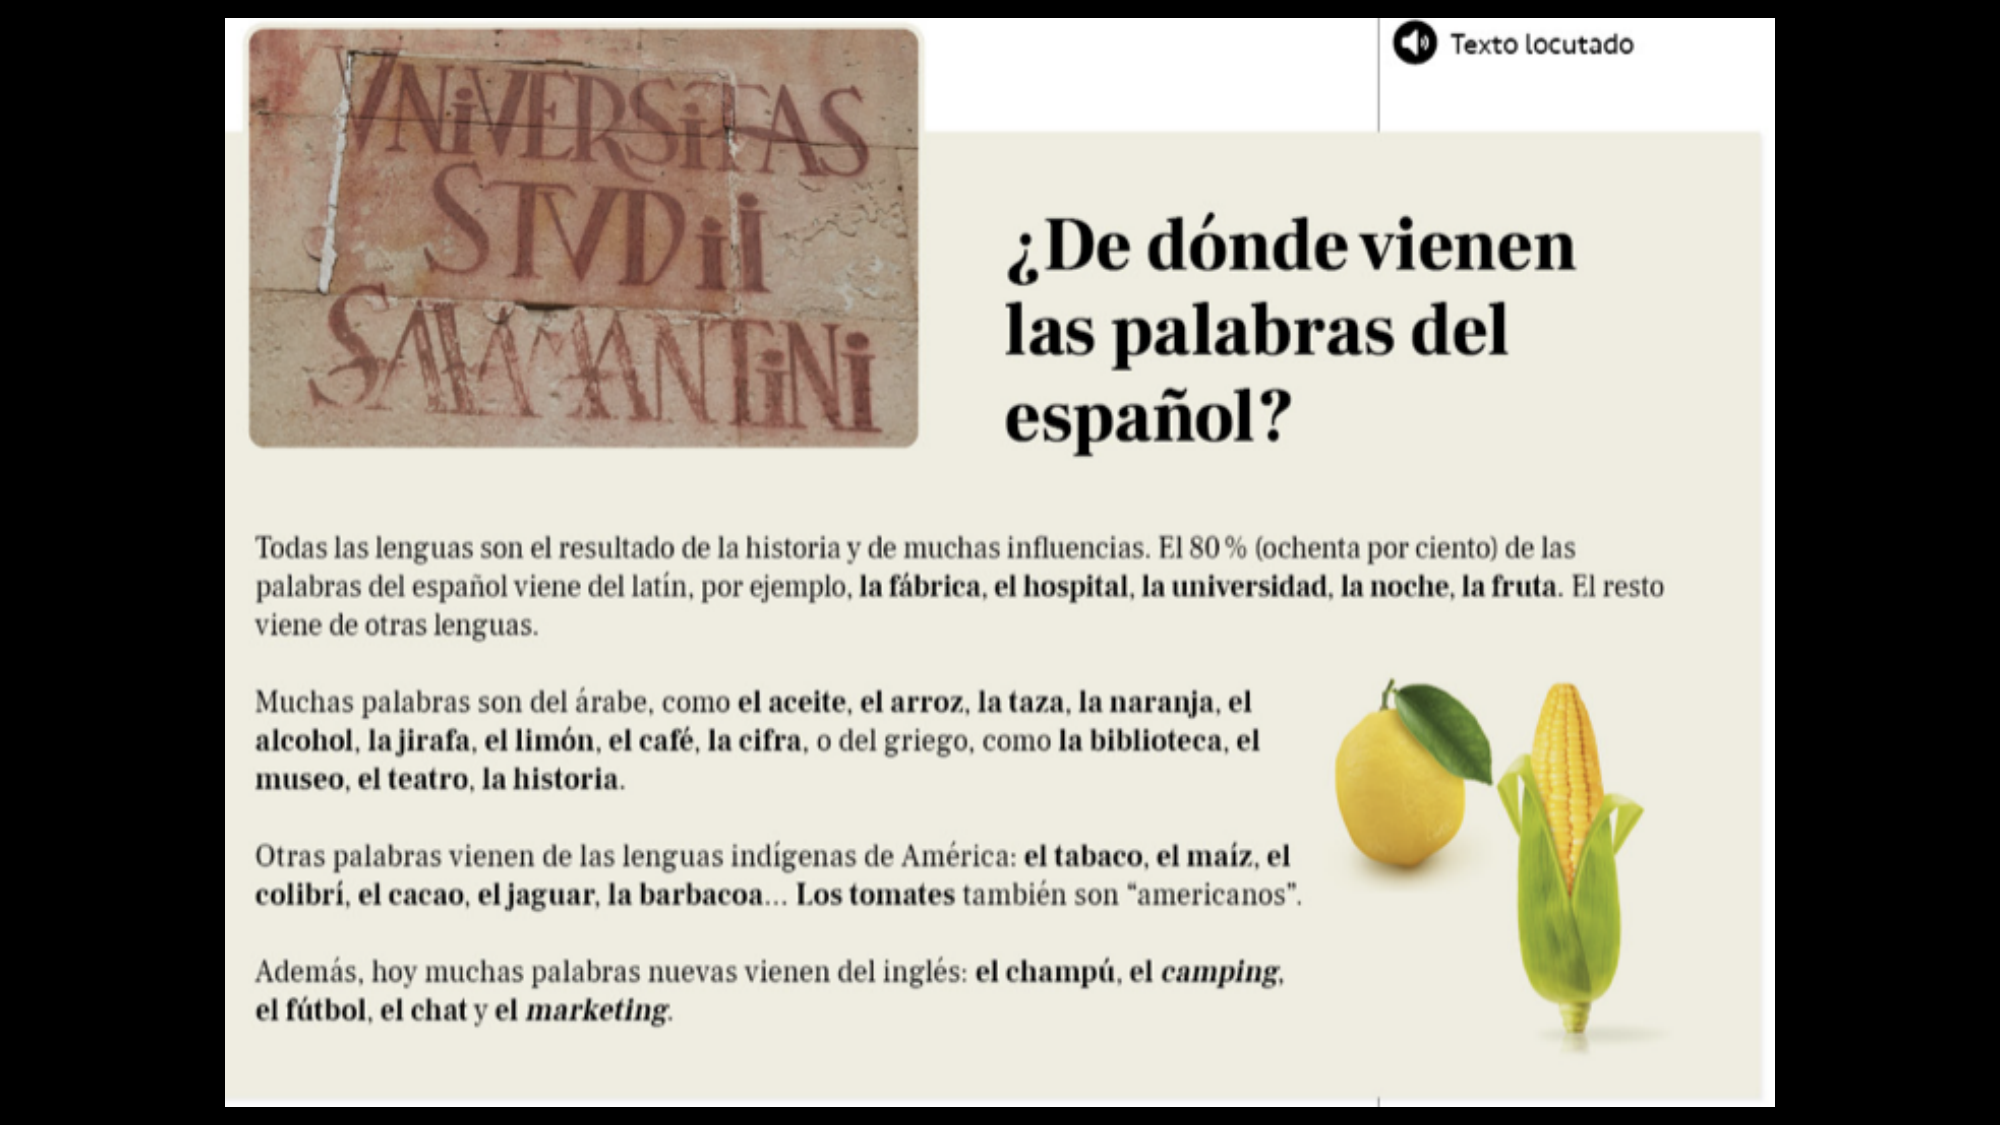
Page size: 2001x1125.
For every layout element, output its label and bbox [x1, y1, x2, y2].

list [225, 18, 1775, 1107]
text_box [0, 0, 2000, 1125]
